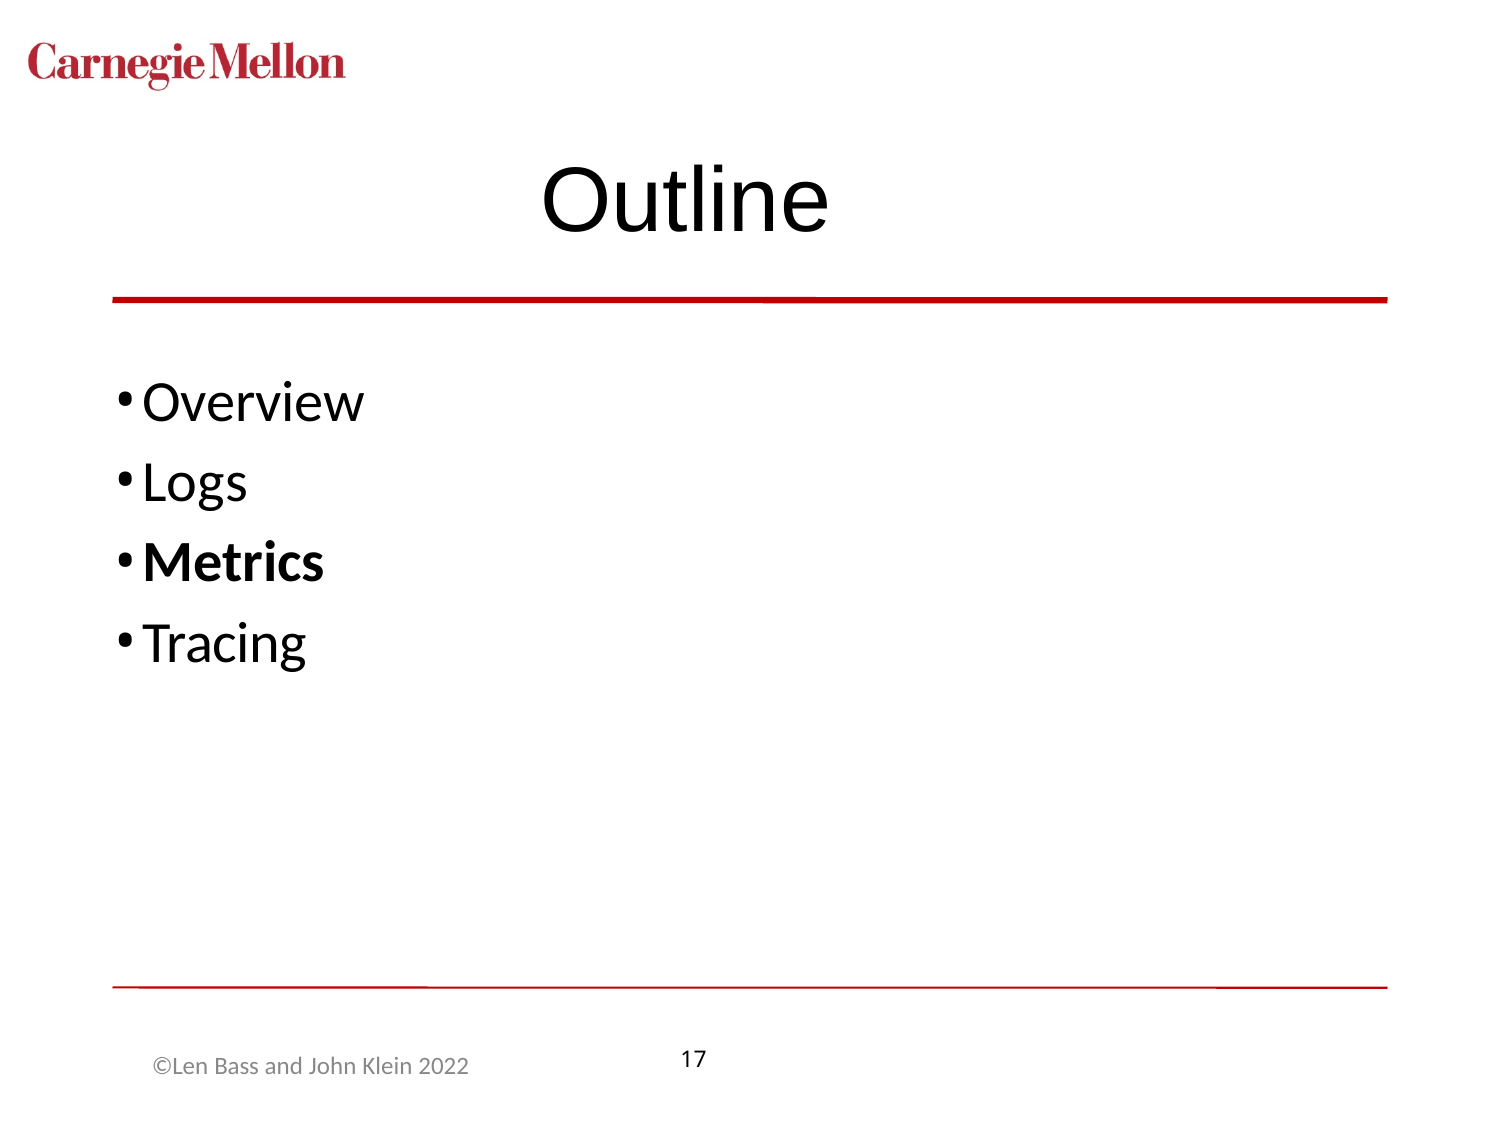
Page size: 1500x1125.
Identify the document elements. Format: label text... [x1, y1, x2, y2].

text_box Overview Logs Metrics Tracing [112, 350, 400, 674]
title Outline [471, 99, 899, 289]
picture [24, 37, 349, 92]
footer ©Len Bass and John Klein 2022 [150, 1060, 472, 1125]
